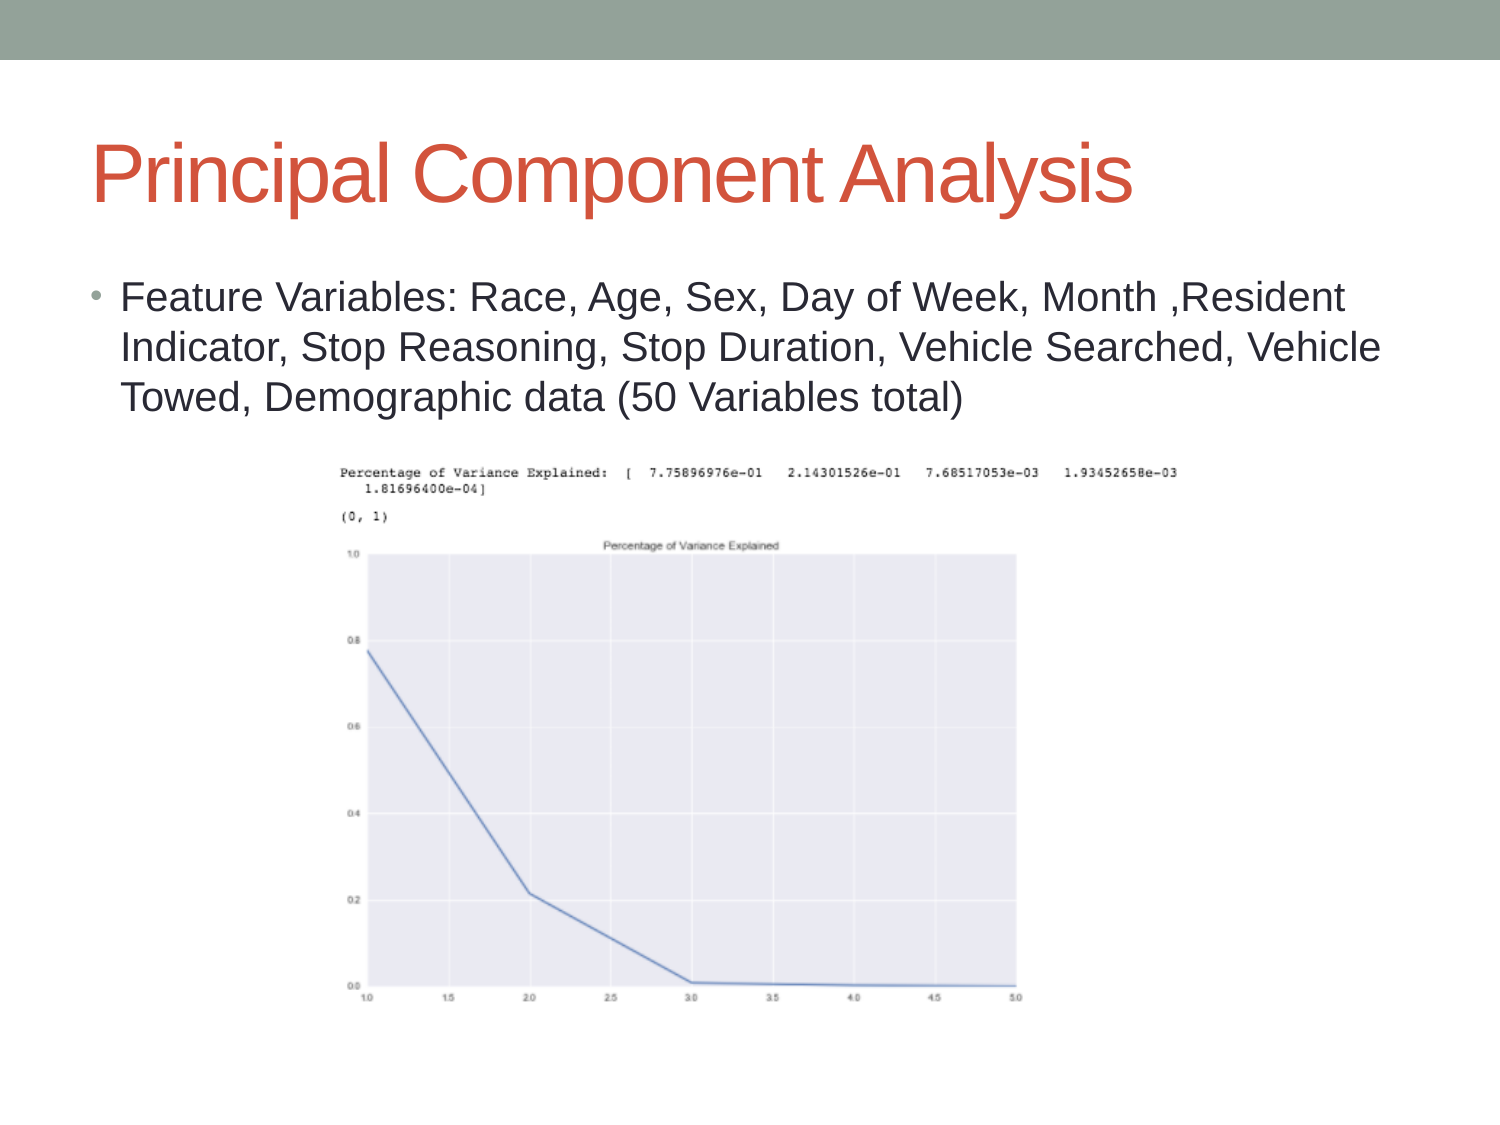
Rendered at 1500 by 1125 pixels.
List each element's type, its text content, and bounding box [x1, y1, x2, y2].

list Feature Variables: Race, Age, Sex, Day of Week, Month ,Resident Indicator, Stop Reasoning, Stop Duration, Vehicle Searched, Vehicle Towed, Demographic data (50 Variables total) [75, 262, 1407, 445]
picture [330, 464, 1188, 1020]
title Principal Component Analysis [75, 87, 1425, 250]
